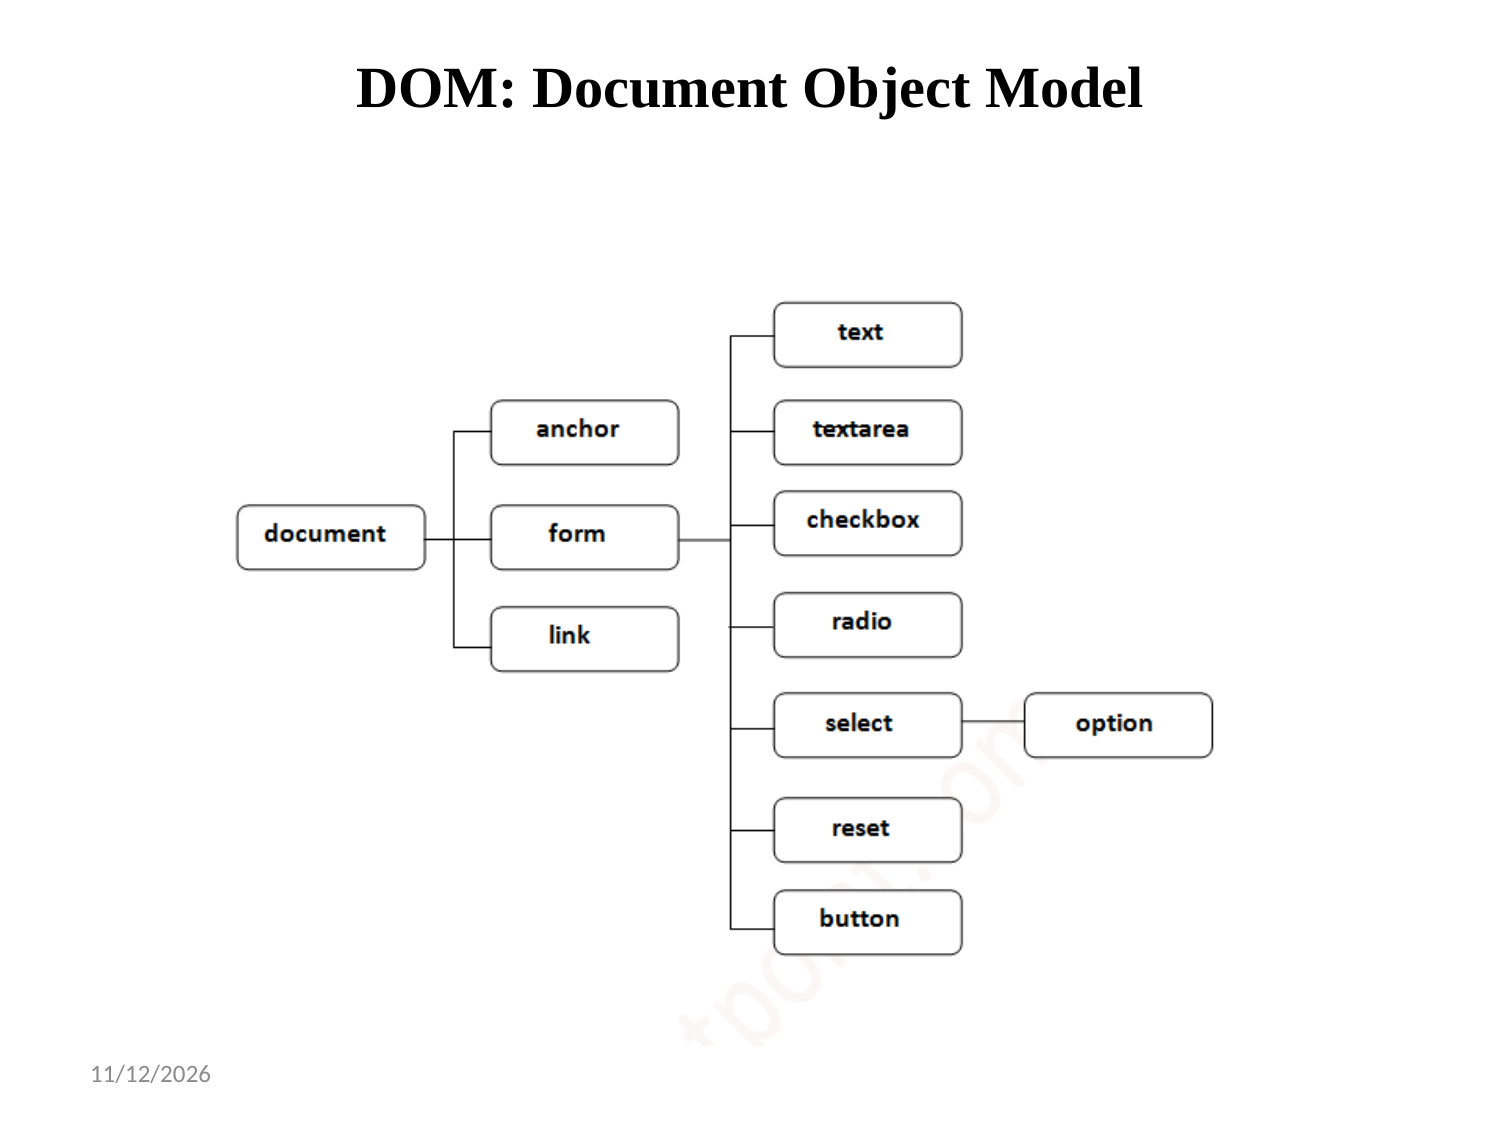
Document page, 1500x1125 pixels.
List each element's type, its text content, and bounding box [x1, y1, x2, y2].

picture [224, 287, 1265, 1046]
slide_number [75, 1042, 425, 1103]
title DOM: Document Object Model [75, 24, 1425, 143]
